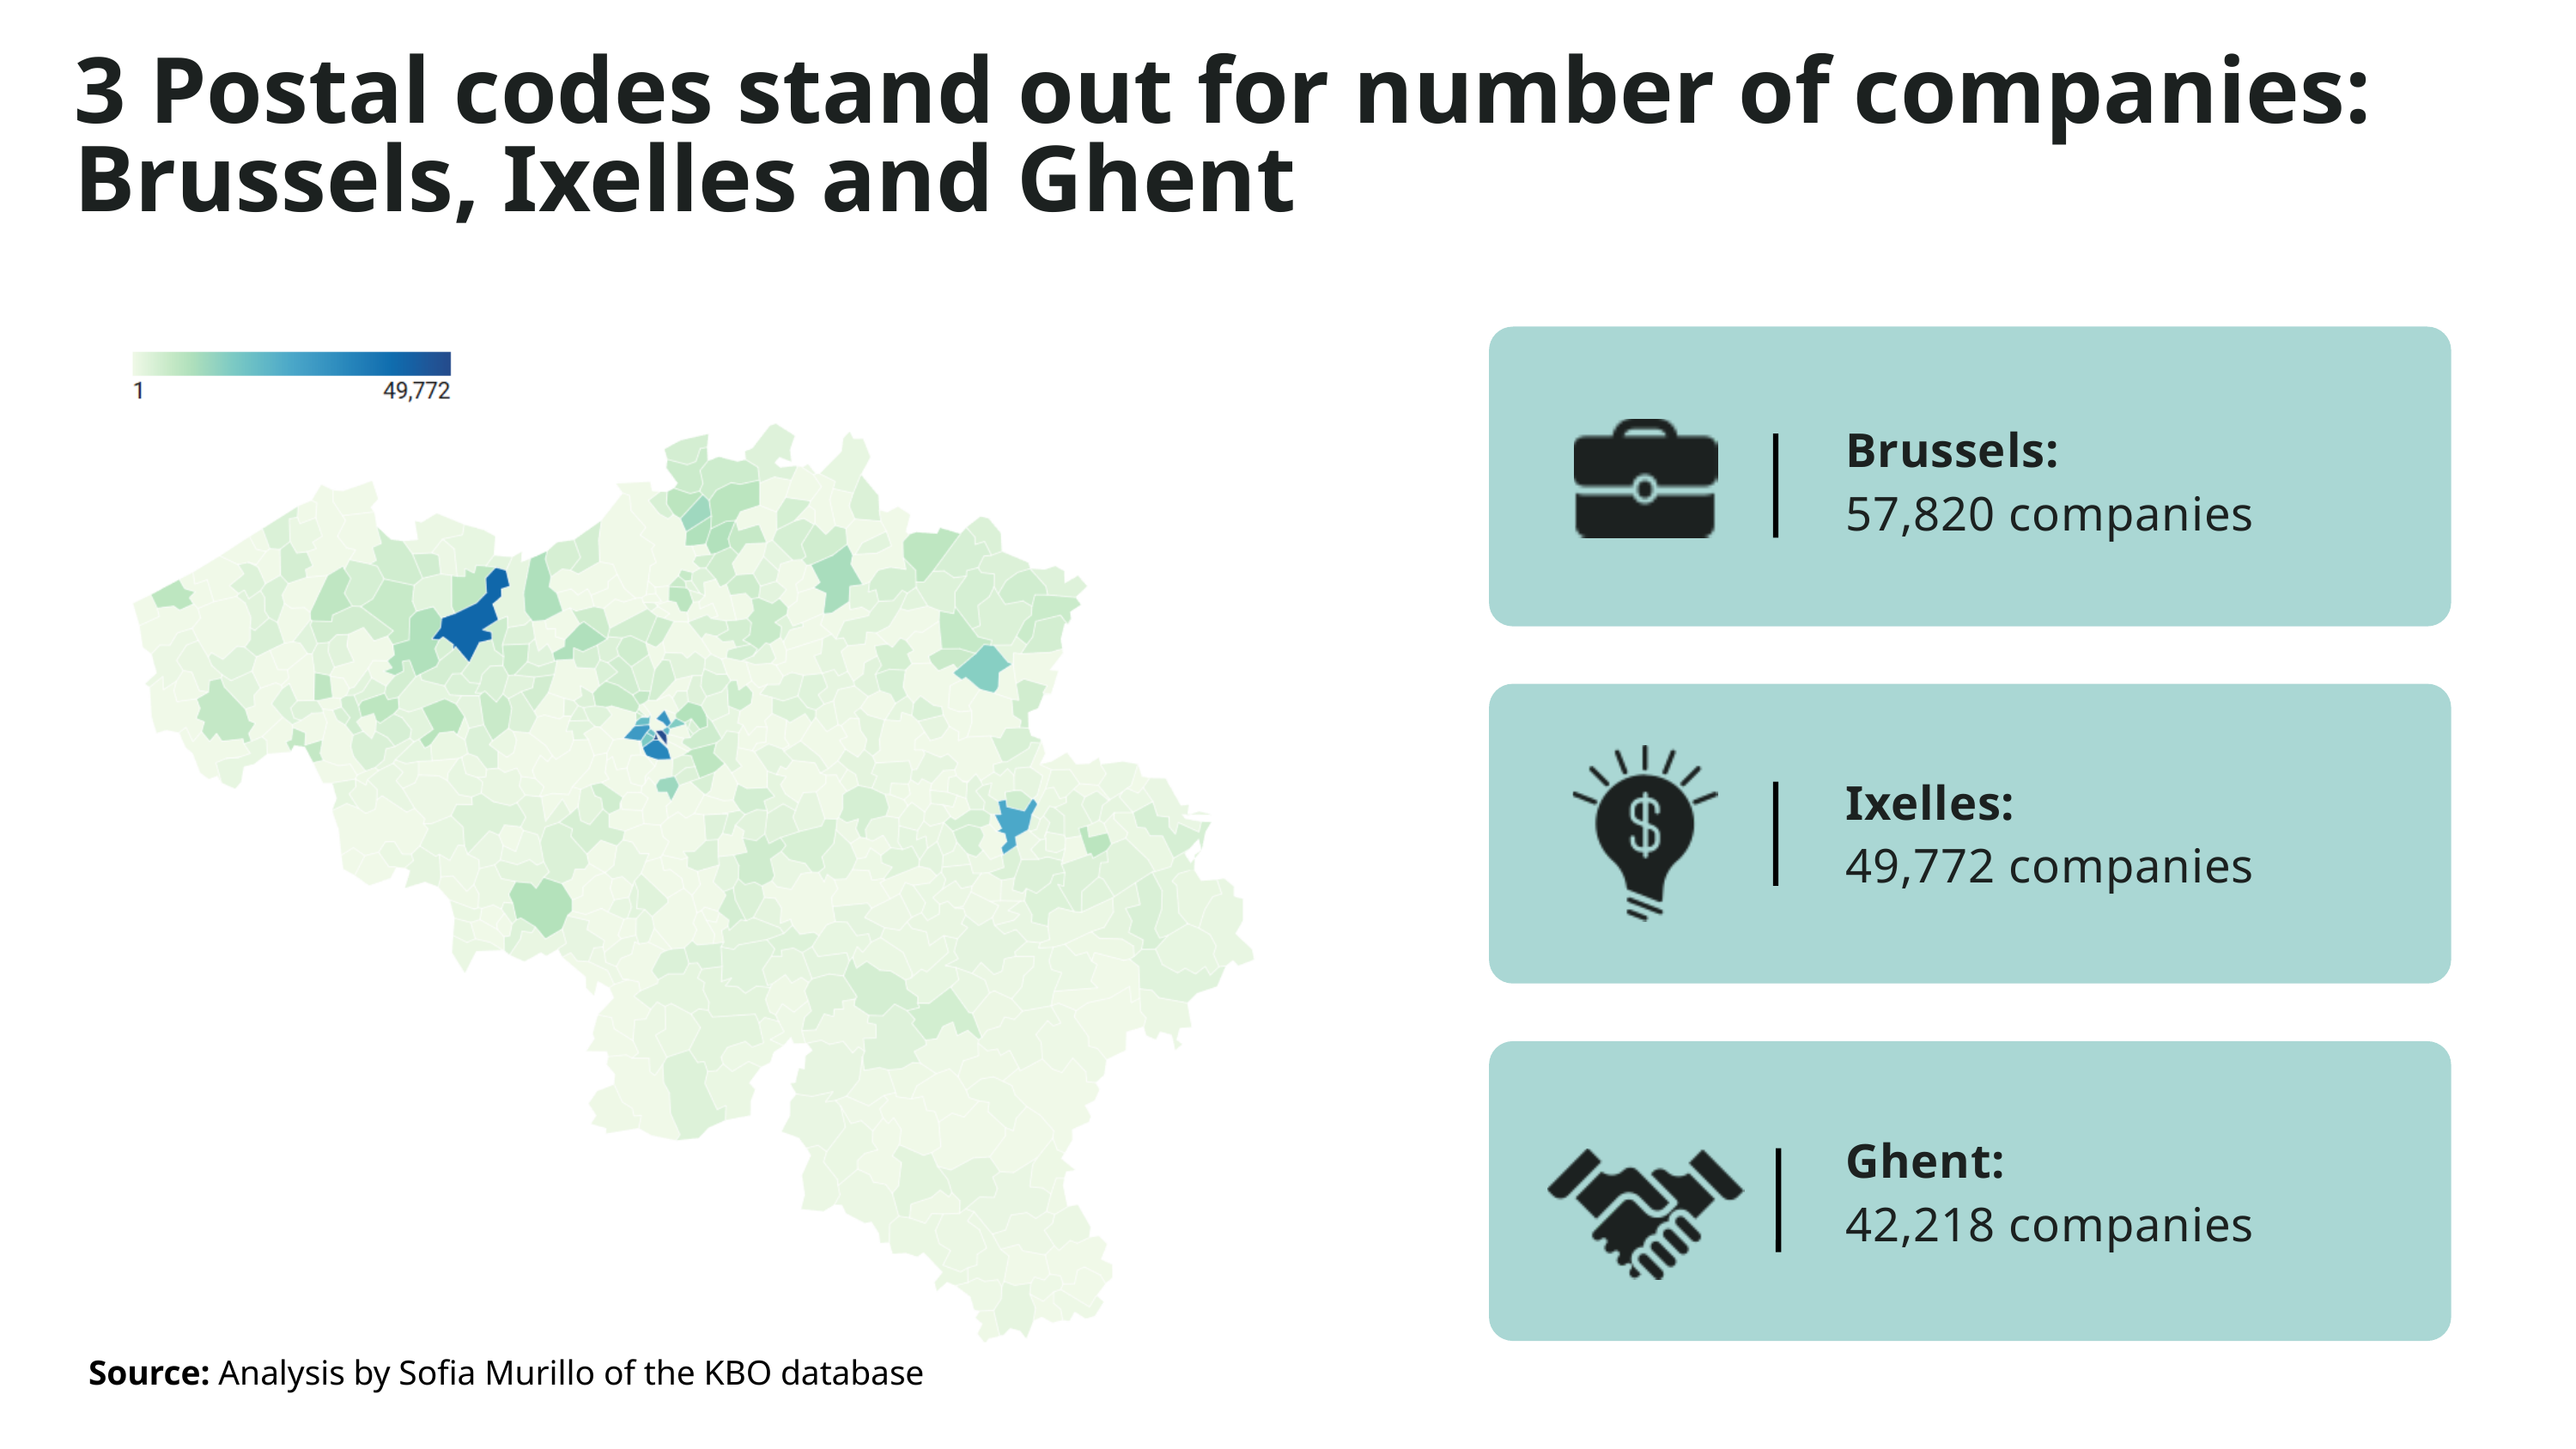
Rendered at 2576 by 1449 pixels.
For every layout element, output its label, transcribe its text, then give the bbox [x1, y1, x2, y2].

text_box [1488, 683, 2451, 984]
text_box 3 Postal codes stand out for number of companies: Brussels, Ixelles and Ghent [74, 53, 2523, 231]
text_box Source: Analysis by Sofia Murillo of the KBO database [88, 1353, 1639, 1392]
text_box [1488, 326, 2451, 627]
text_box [1488, 1040, 2451, 1342]
text_box [118, 343, 1269, 1353]
